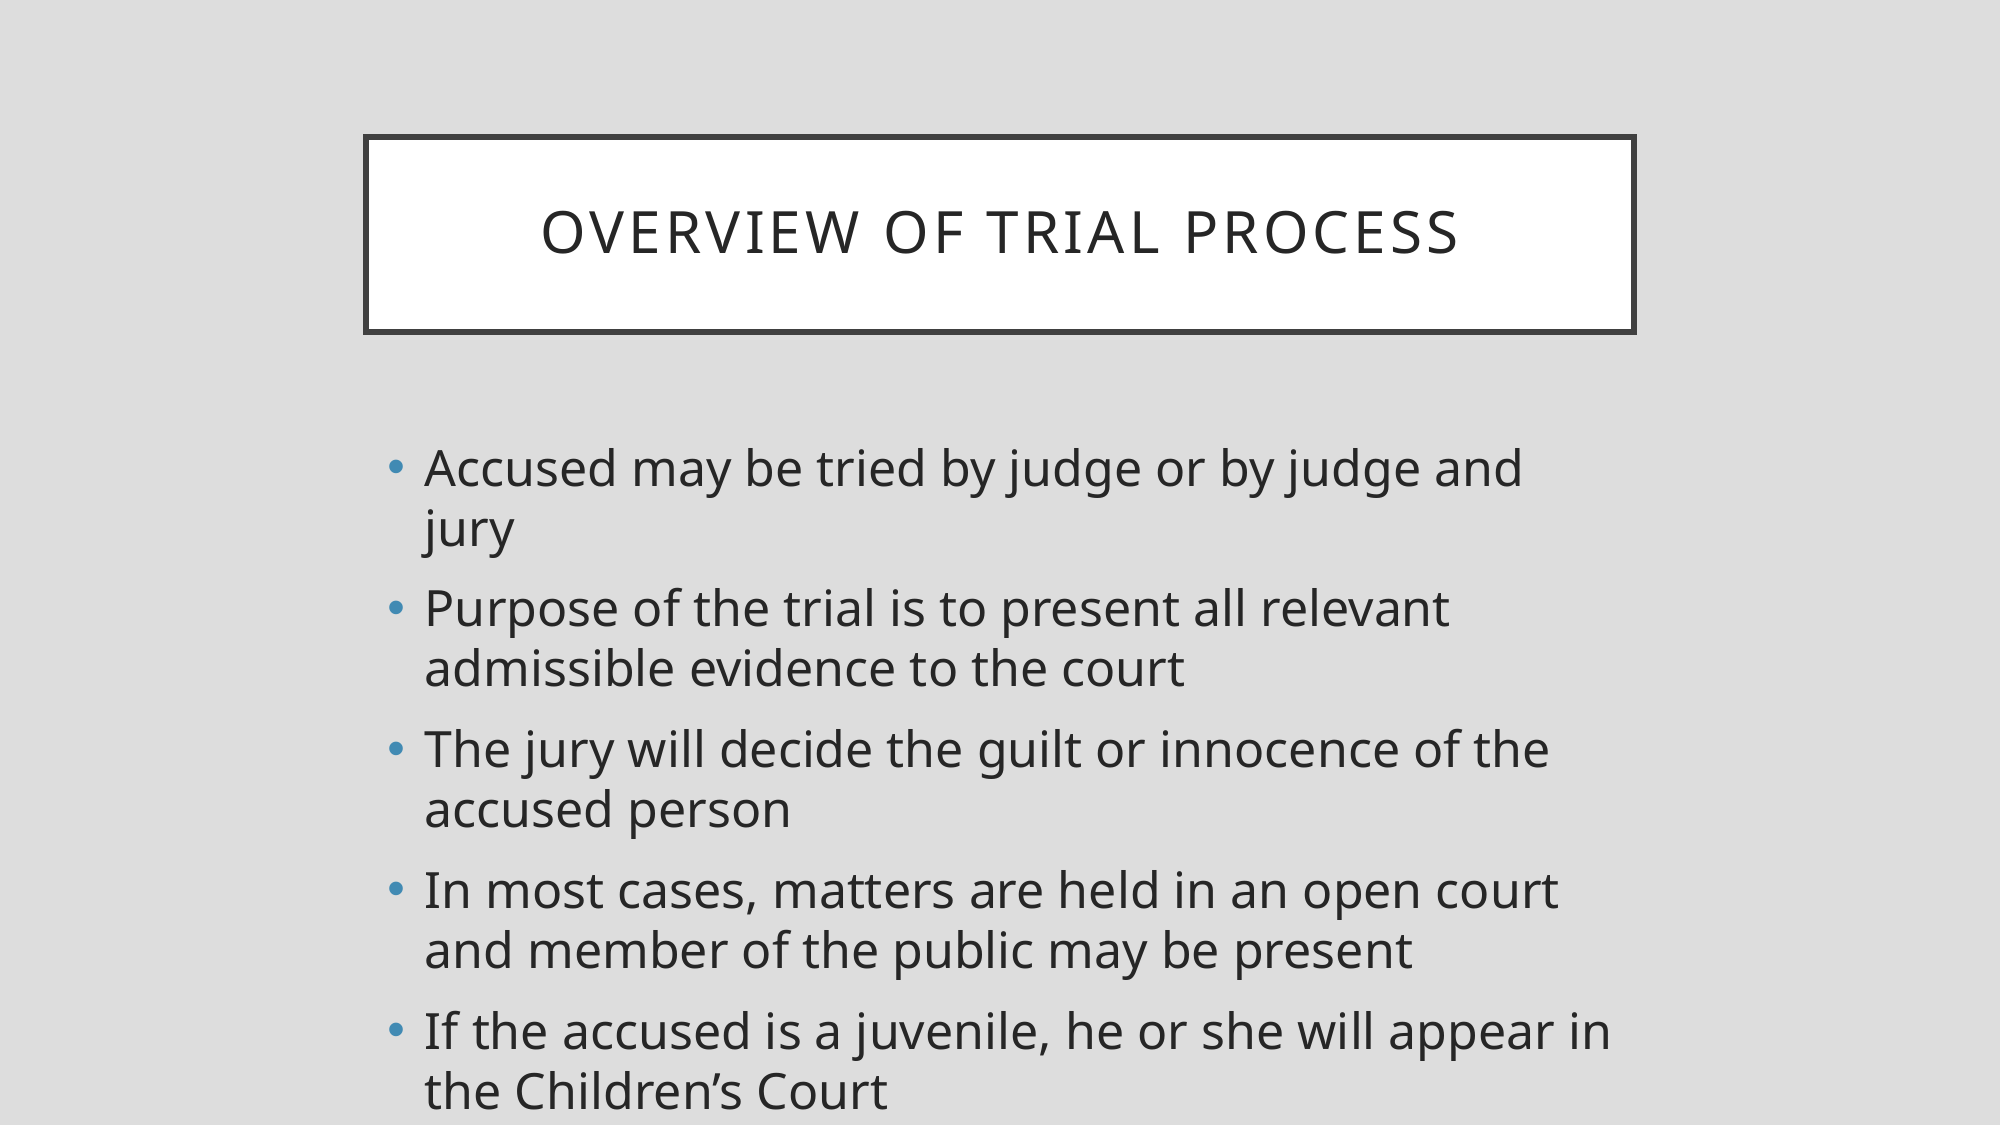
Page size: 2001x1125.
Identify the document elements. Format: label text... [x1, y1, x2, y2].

list Accused may be tried by judge or by judge and jury Purpose of the trial is to present all relevant admissible evidence to the court The jury will decide the guilt or innocence of the accused person In most cases, matters are held in an open court and member of the public may be present If the accused is a juvenile, he or she will appear in the Children’s Court [372, 428, 1641, 1040]
title OVERVIEW OF TRIAL PROCESS [363, 134, 1637, 335]
